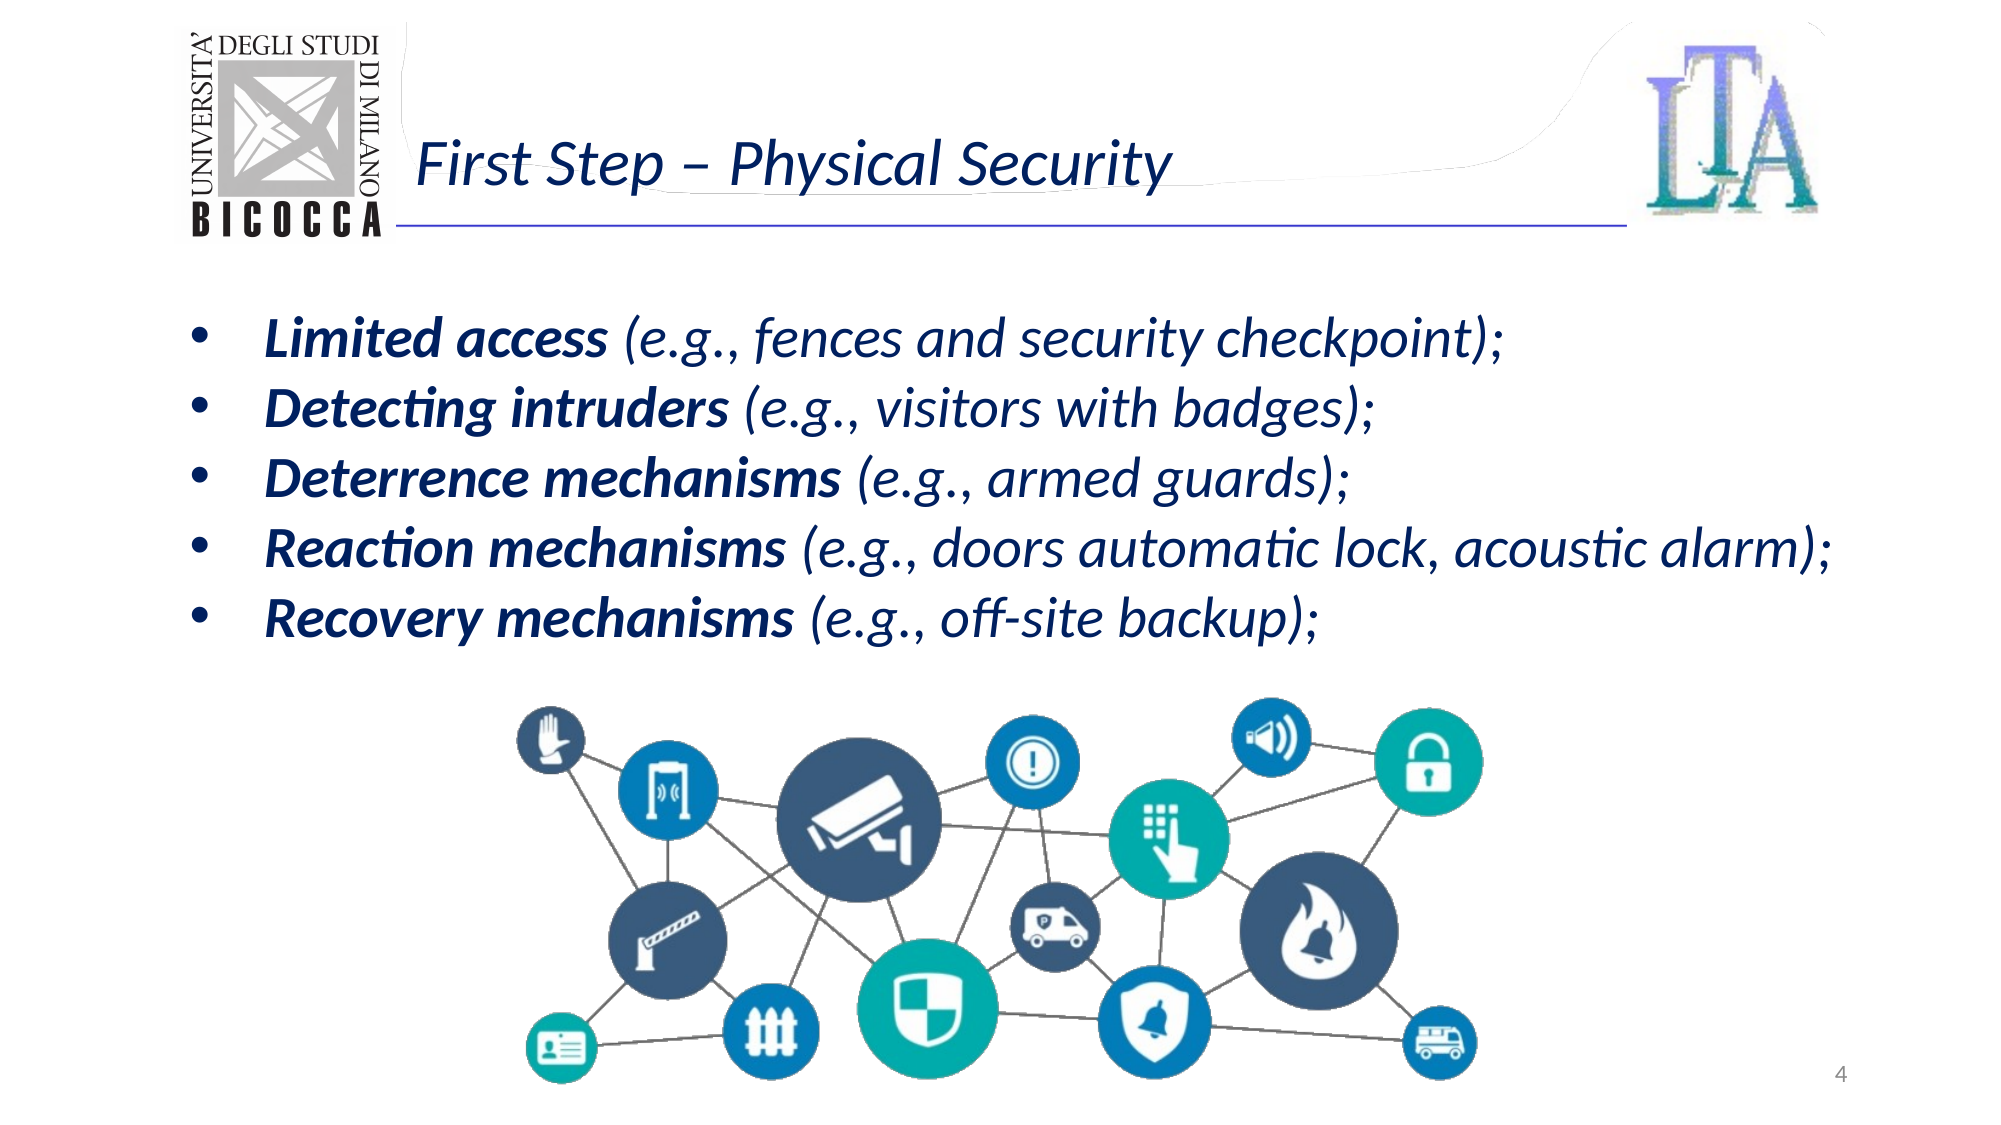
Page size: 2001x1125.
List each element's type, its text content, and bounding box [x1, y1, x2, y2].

picture [174, 22, 1825, 245]
text_box Limited access (e.g., fences and security checkpoint); Detecting intruders (e.g., visitors with badges); Deterrence mechanisms (e.g., armed guards); Reaction mechanisms (e.g., doors automatic lock, acoustic alarm); Recovery mechanisms (e.g., off-site backup); [174, 291, 1852, 657]
picture [491, 647, 1509, 1106]
slide_number 4 [1509, 1042, 1863, 1103]
